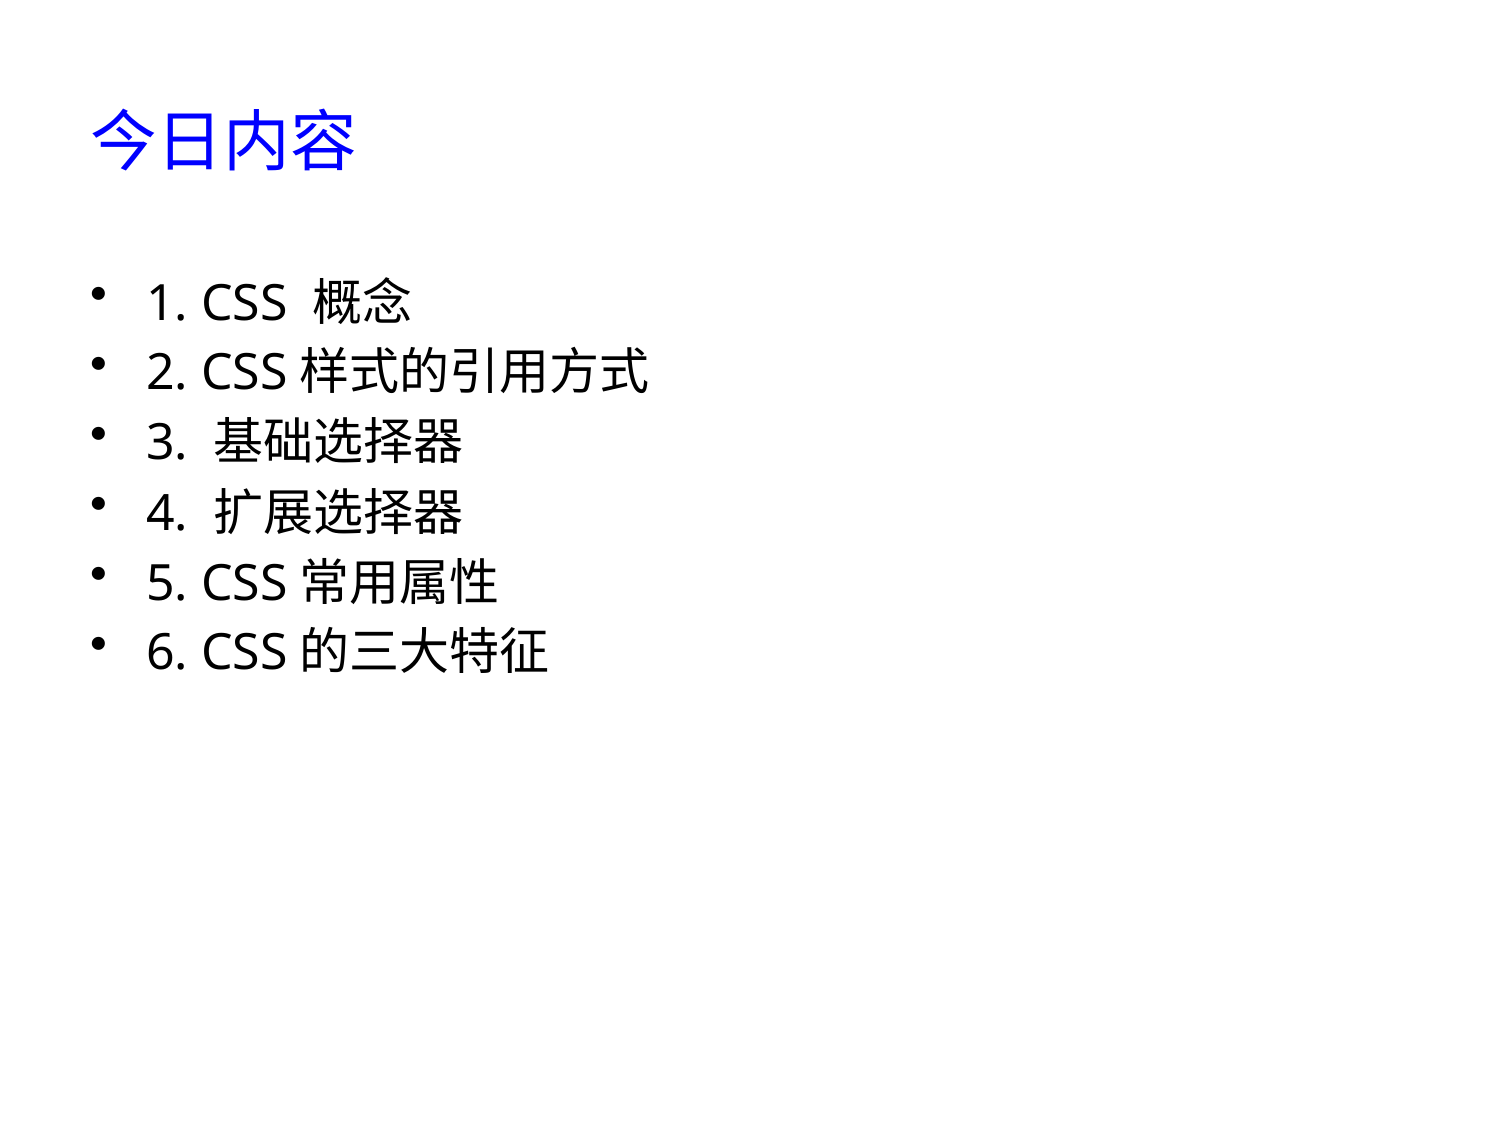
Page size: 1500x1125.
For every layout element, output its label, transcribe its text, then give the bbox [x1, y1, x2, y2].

list 1. CSS 概念 2. CSS样式的引用方式 3. 基础选择器 4. 扩展选择器 5. CSS常用属性 6. CSS的三大特征 [75, 262, 1425, 1005]
title 今日内容 [75, 45, 1425, 233]
